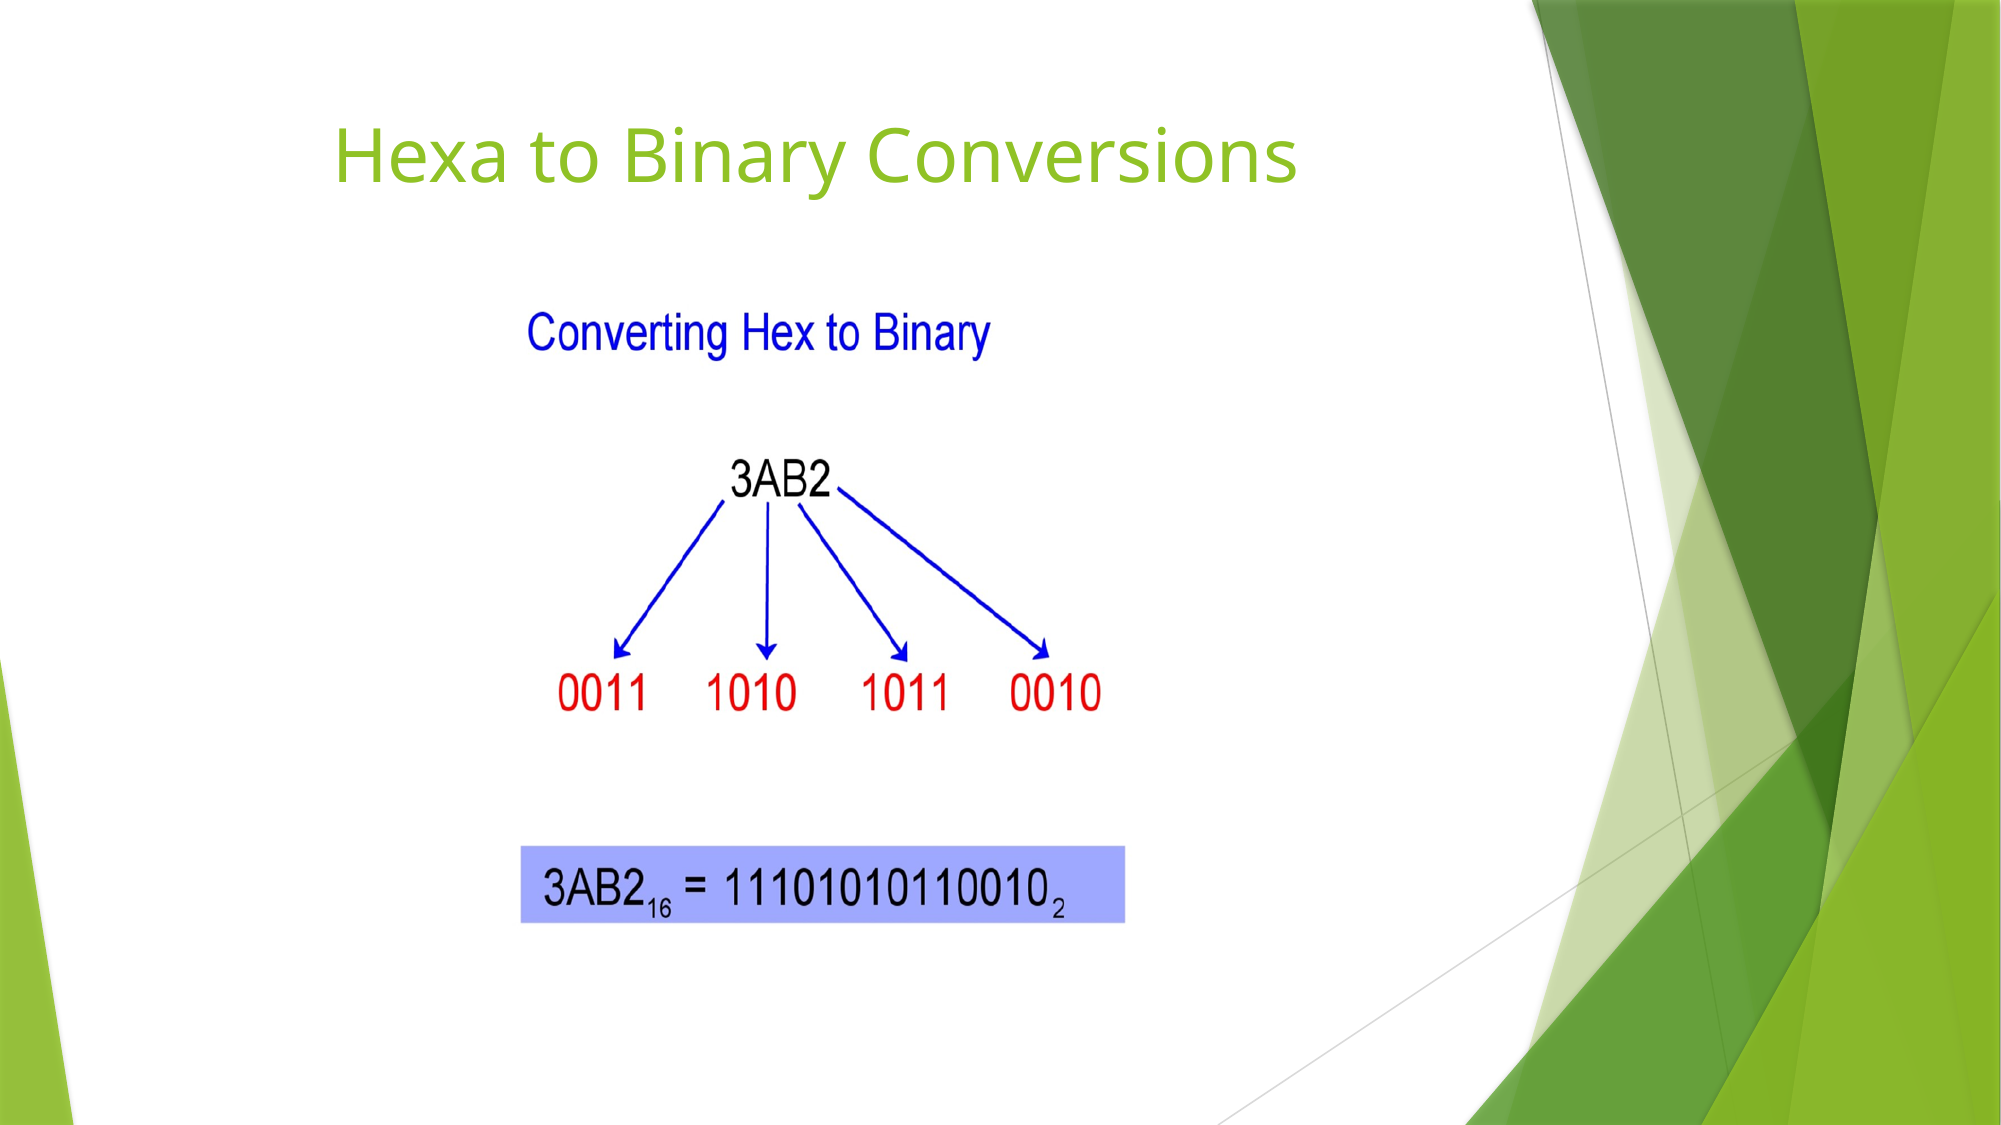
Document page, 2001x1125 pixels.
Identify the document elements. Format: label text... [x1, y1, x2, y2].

title Hexa to Binary Conversions [111, 99, 1522, 317]
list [491, 265, 1167, 1089]
